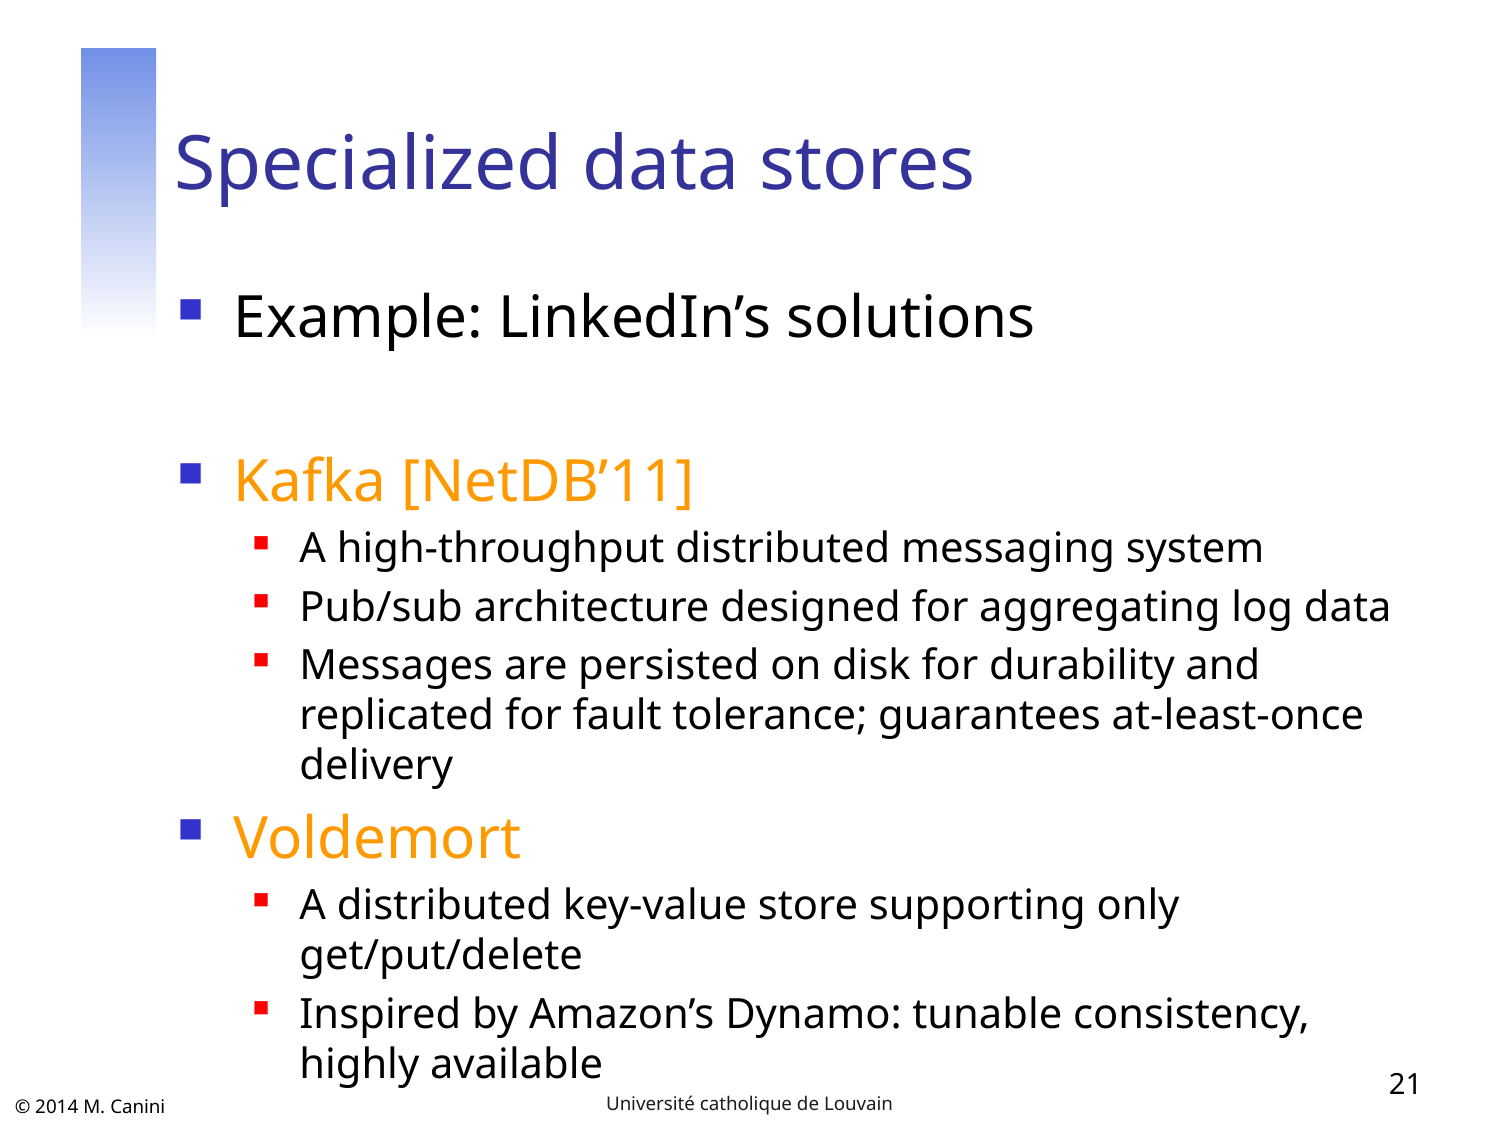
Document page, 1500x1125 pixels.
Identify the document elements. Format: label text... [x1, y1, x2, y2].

slide_number 21 [1124, 1037, 1438, 1113]
title Specialized data stores [158, 49, 1438, 213]
footer Université catholique de Louvain [512, 1083, 987, 1125]
list Example: LinkedIn’s solutions Kafka [NetDB’11] A high-throughput distributed messaging system Pub/sub architecture designed for aggregating log data Messages are persisted on disk for durability and replicated for fault tolerance; guarantees at-least-once delivery Voldemort A distributed key-value store supporting only get/put/delete Inspired by Amazon’s Dynamo: tunable consistency, highly available [162, 271, 1438, 1016]
